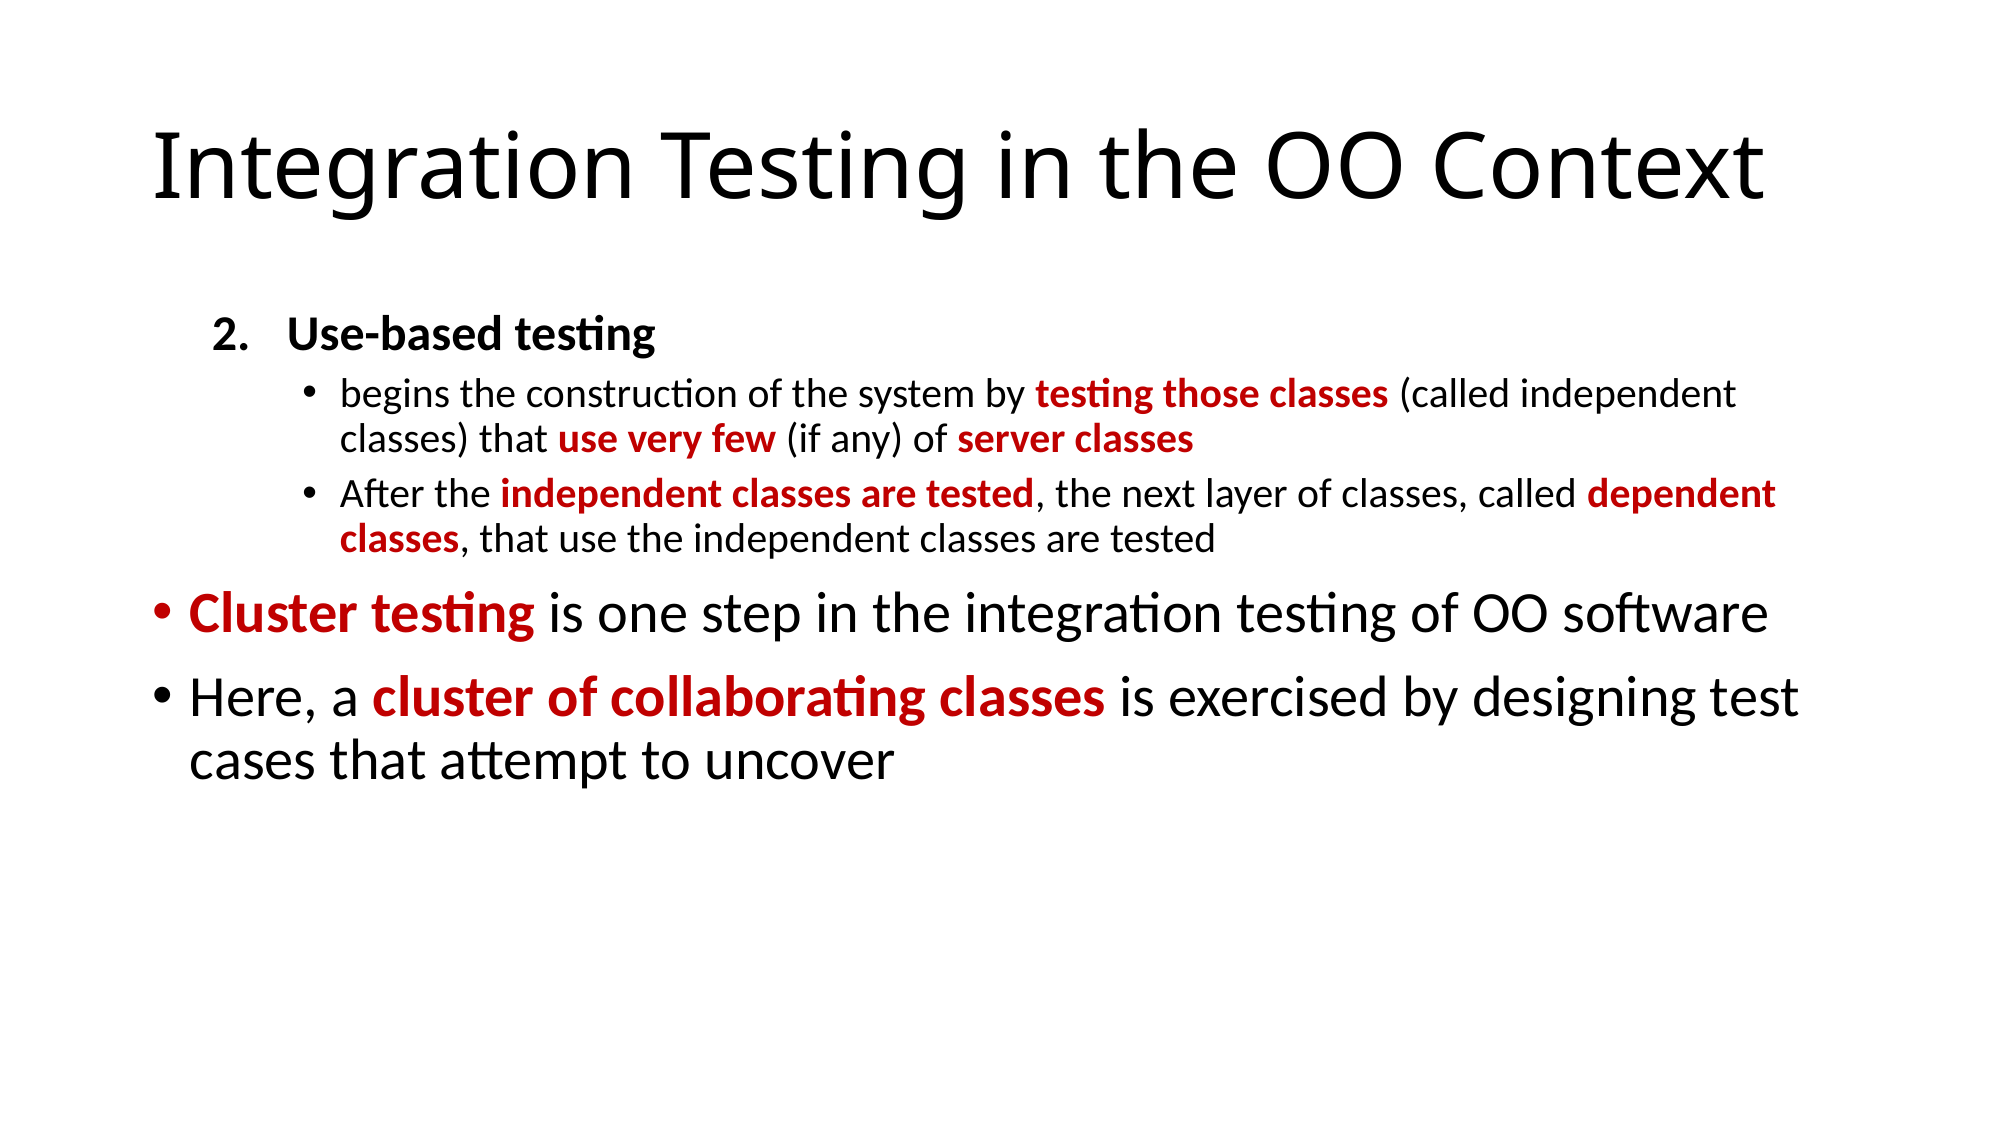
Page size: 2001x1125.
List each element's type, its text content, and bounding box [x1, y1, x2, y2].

list Use-based testing begins the construction of the system by testing those classes (called independent classes) that use very few (if any) of server classes After the independent classes are tested, the next layer of classes, called dependent classes, that use the independent classes are tested Cluster testing is one step in the integration testing of OO software Here, a cluster of collaborating classes is exercised by designing test cases that attempt to uncover [137, 299, 1863, 1014]
title Integration Testing in the OO Context [137, 59, 1863, 278]
